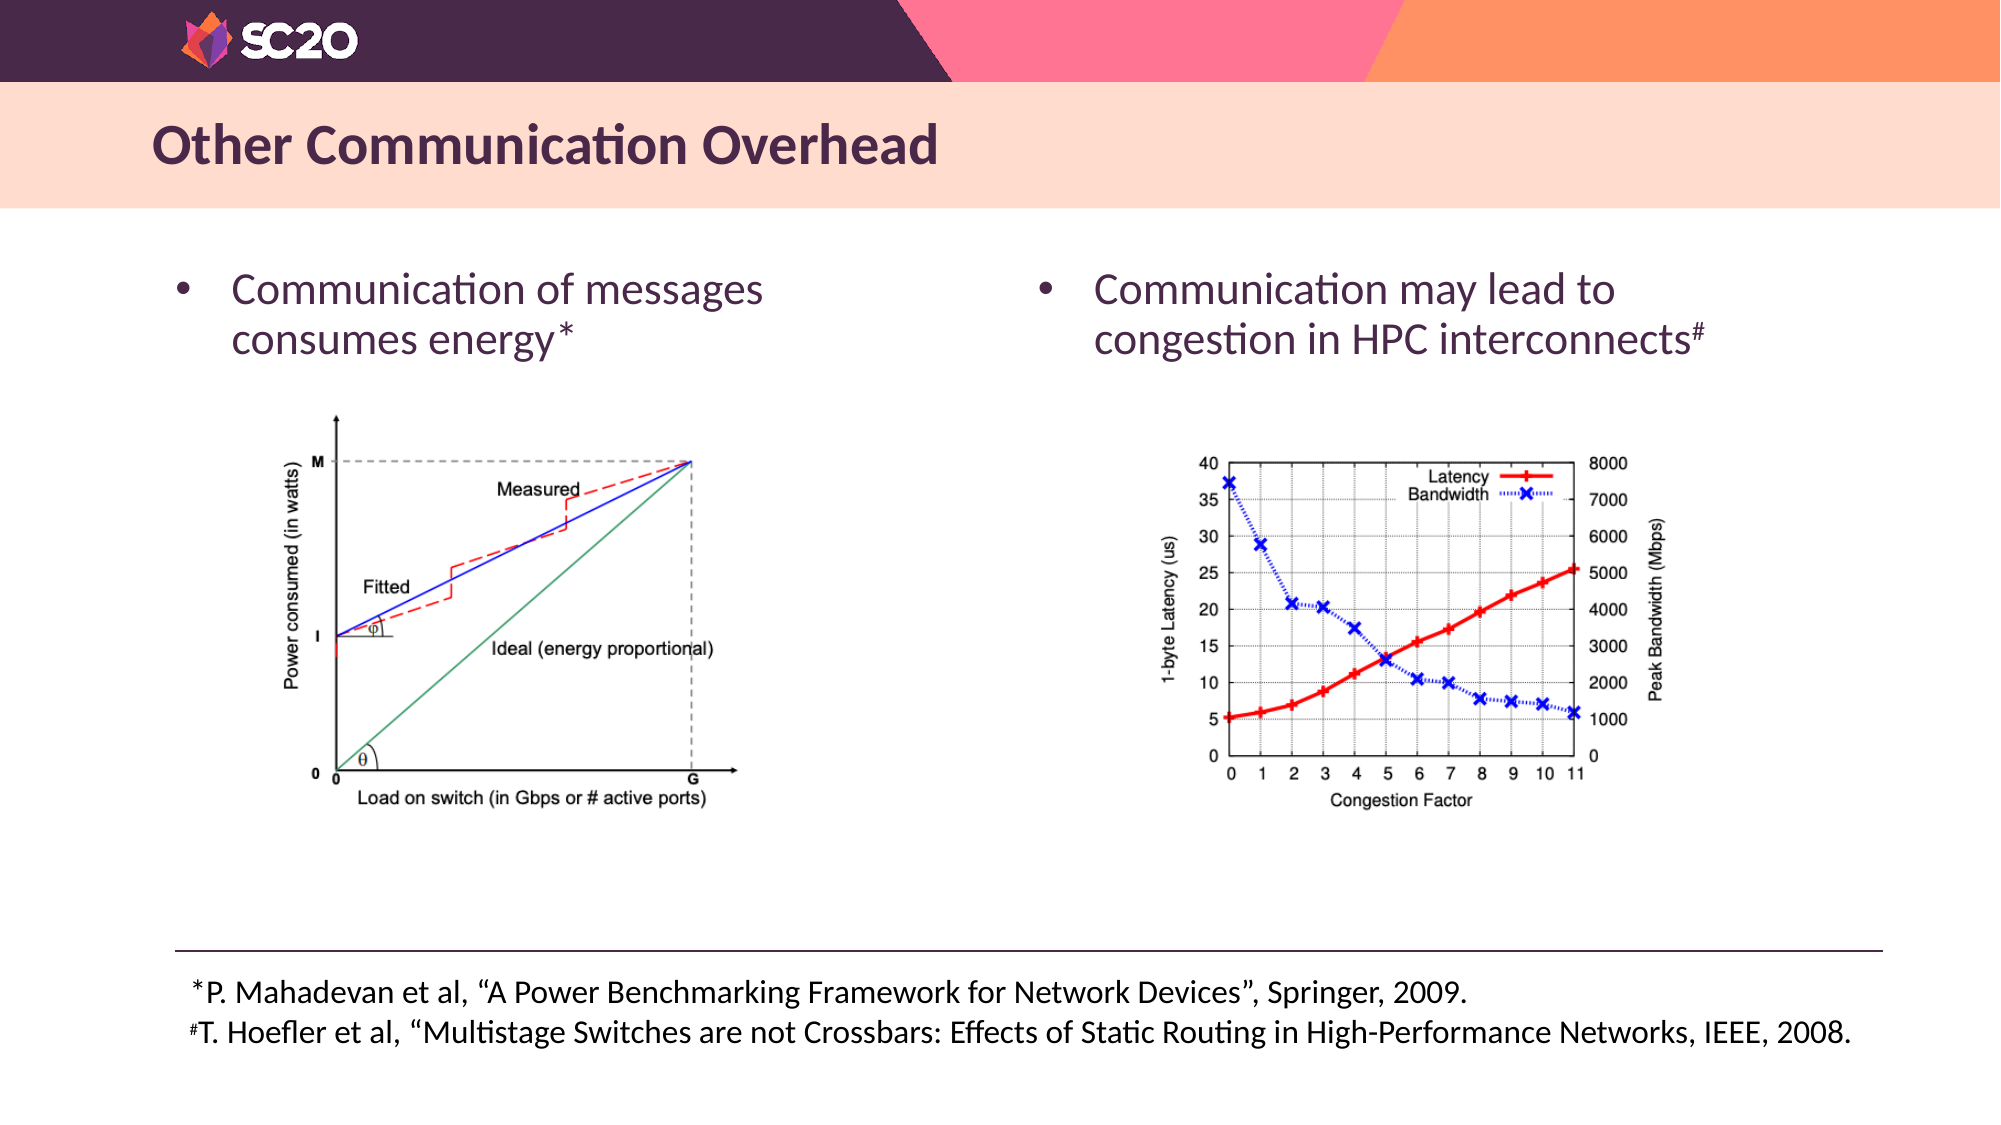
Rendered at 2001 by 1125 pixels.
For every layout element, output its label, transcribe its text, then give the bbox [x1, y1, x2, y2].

picture [239, 398, 790, 825]
text_box *P. Mahadevan et al, “A Power Benchmarking Framework for Network Devices”, Springer, 2009. #T. Hoefler et al, “Multistage Switches are not Crossbars: Effects of Static Routing in High-Performance Networks, IEEE, 2008. [174, 963, 1900, 1058]
picture [1128, 436, 1703, 825]
title Other Communication Overhead [137, 107, 1863, 186]
list Communication of messages consumes energy* [137, 257, 970, 1014]
picture [0, 0, 2000, 82]
text_box Communication may lead to congestion in HPC interconnects# [999, 257, 1832, 950]
